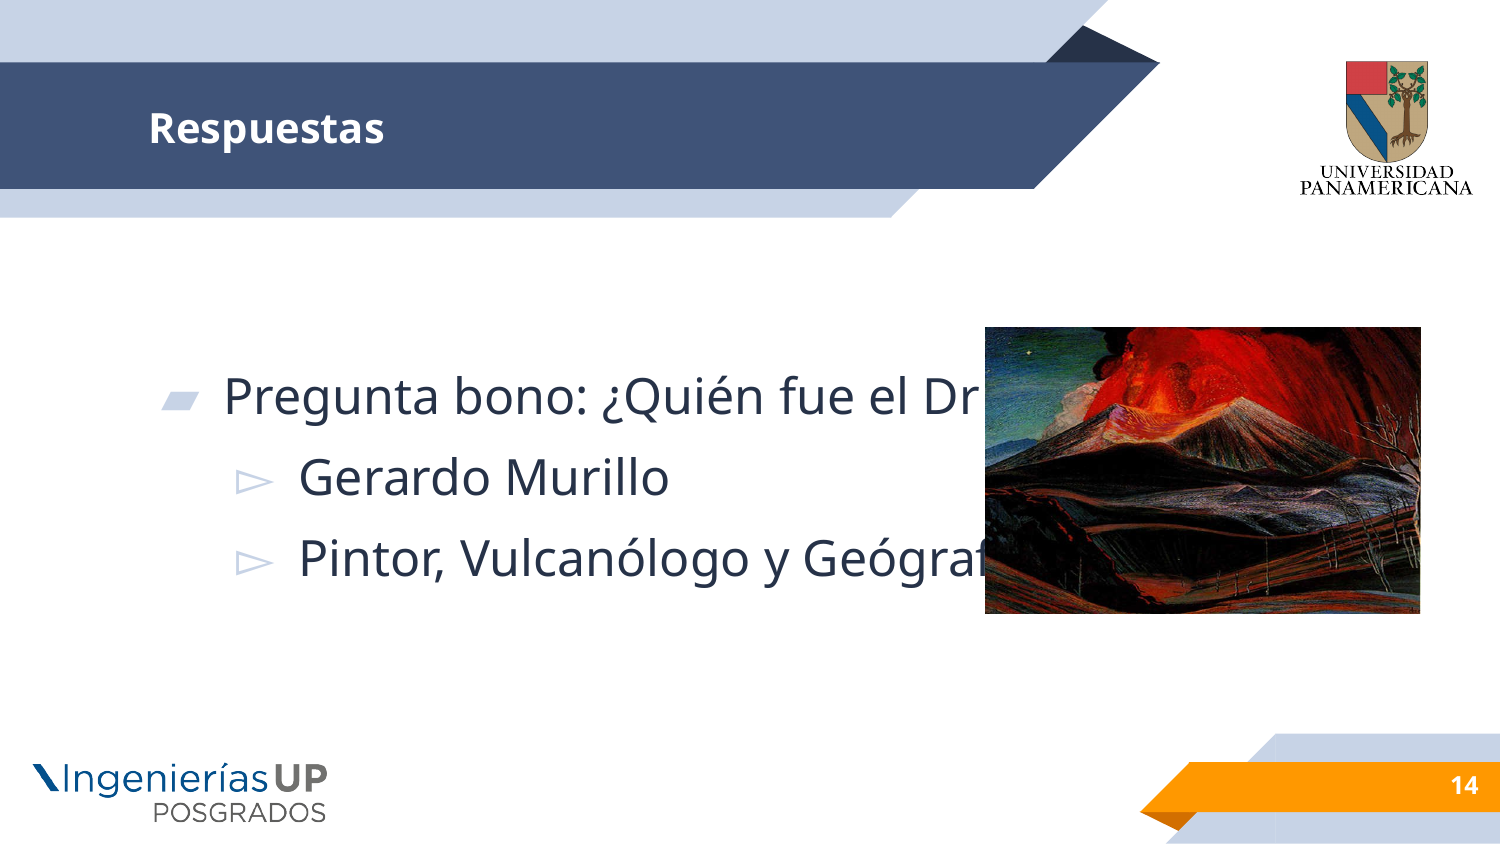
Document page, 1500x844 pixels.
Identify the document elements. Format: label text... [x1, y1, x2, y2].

picture [985, 327, 1422, 614]
picture [15, 737, 344, 844]
slide_number 14 [1249, 760, 1494, 813]
list Pregunta bono: ¿Quién fue el Dr Atl? Gerardo Murillo Pintor, Vulcanólogo y Geógrafo [133, 217, 1140, 734]
title Respuestas [133, 64, 1035, 190]
picture [1286, 44, 1490, 210]
